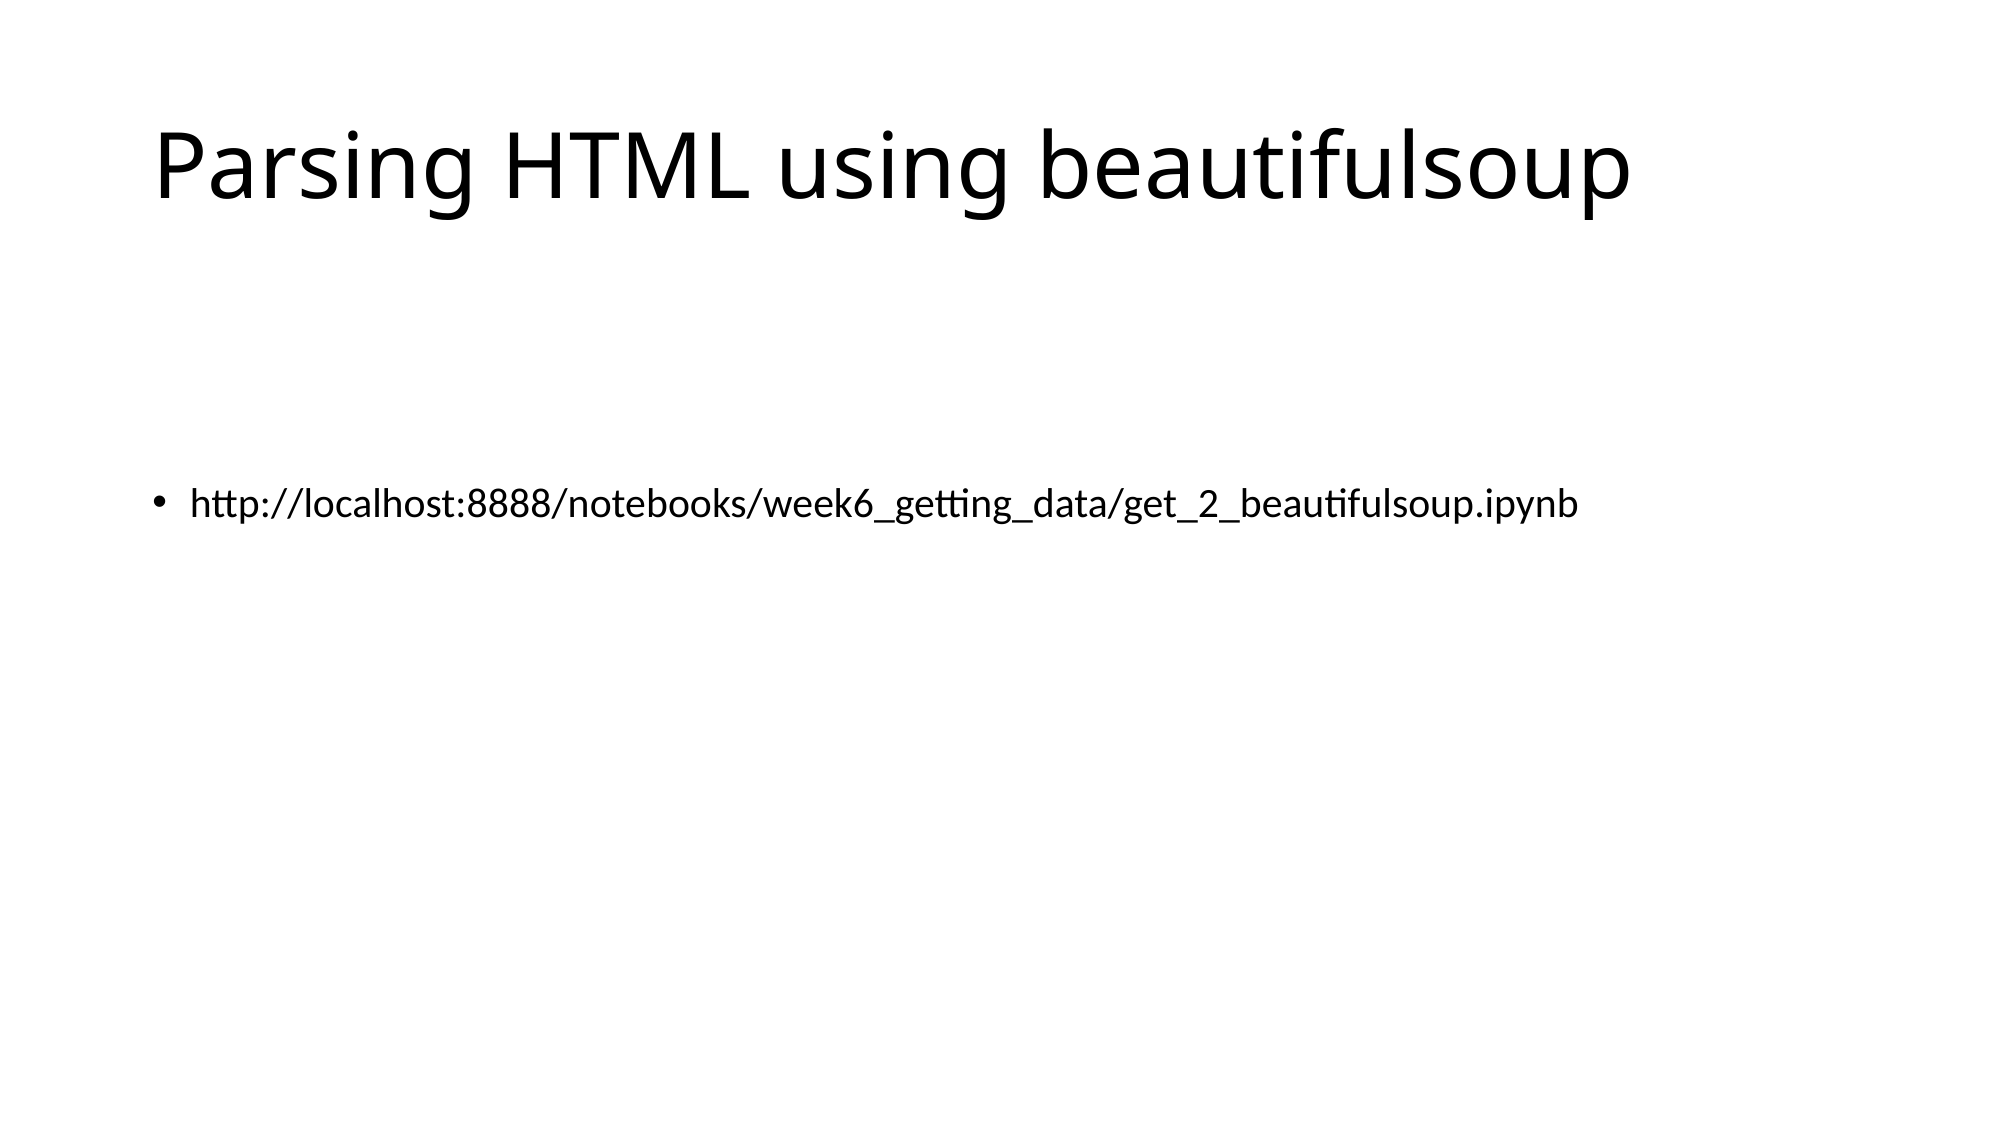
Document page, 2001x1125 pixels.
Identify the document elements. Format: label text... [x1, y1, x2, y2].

list http://localhost:8888/notebooks/week6_getting_data/get_2_beautifulsoup.ipynb [137, 299, 1863, 1014]
title Parsing HTML using beautifulsoup [137, 59, 1863, 278]
